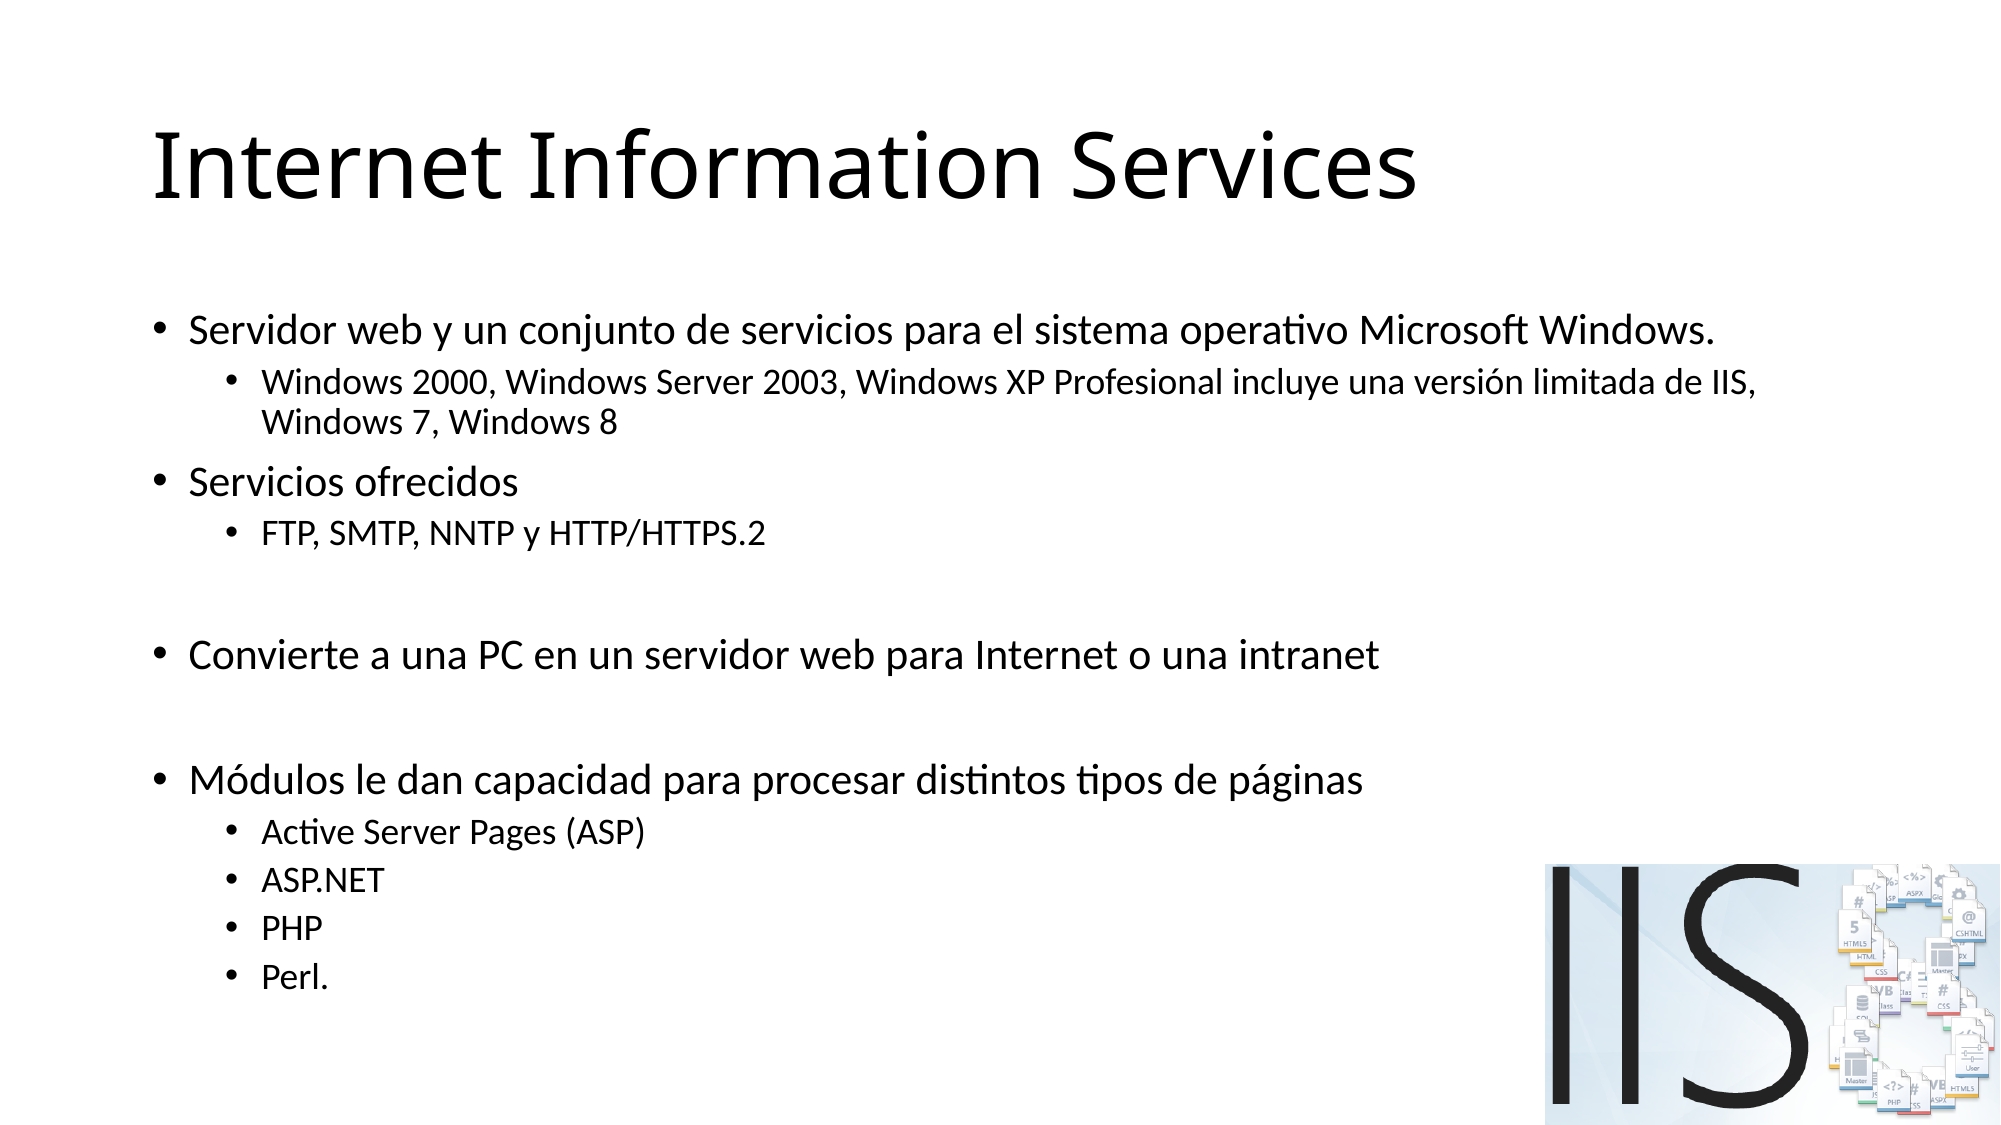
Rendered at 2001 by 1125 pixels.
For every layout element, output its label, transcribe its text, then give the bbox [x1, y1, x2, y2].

list Servidor web y un conjunto de servicios para el sistema operativo Microsoft Windows. Windows 2000, Windows Server 2003, Windows XP Profesional incluye una versión limitada de IIS, Windows 7, Windows 8 Servicios ofrecidos FTP, SMTP, NNTP y HTTP/HTTPS.2 Convierte a una PC en un servidor web para Internet o una intranet Módulos le dan capacidad para procesar distintos tipos de páginas Active Server Pages (ASP) ASP.NET PHP Perl. [137, 299, 1863, 1014]
picture [1545, 864, 2000, 1125]
title Internet Information Services [137, 59, 1863, 278]
